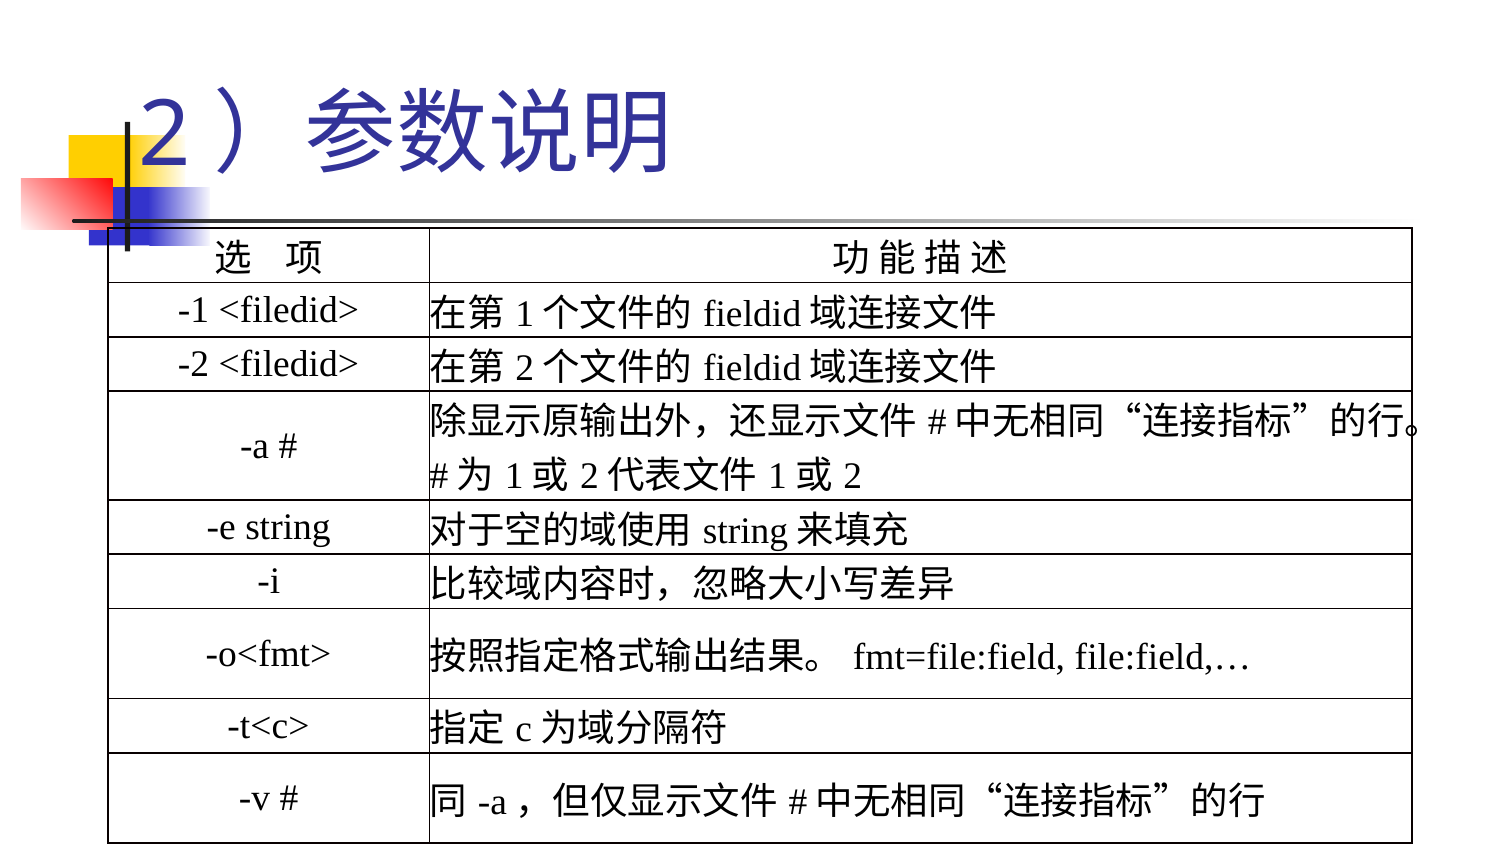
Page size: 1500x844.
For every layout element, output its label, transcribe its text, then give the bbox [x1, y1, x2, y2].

table_cell -o<fmt> [109, 609, 429, 698]
title 2）参数说明 [123, 49, 1462, 192]
table_cell -e string [109, 501, 429, 553]
table_cell -v # [109, 754, 429, 842]
table_cell 在第2个文件的fieldid域连接文件 [430, 338, 1411, 390]
table_cell 在第1个文件的fieldid域连接文件 [430, 283, 1411, 336]
table_cell -t<c> [109, 699, 429, 752]
table_header 功 能 描 述 [430, 229, 1411, 282]
table_cell 同-a，但仅显示文件#中无相同“连接指标”的行 [430, 754, 1411, 842]
table_cell 指定c为域分隔符 [430, 699, 1411, 752]
table_cell 对于空的域使用string来填充 [430, 501, 1411, 553]
table_cell -1 <filedid> [109, 283, 429, 336]
table_cell 比较域内容时，忽略大小写差异 [430, 555, 1411, 608]
table_cell 除显示原输出外，还显示文件#中无相同“连接指标”的行。#为1或2代表文件1或2 [430, 392, 1411, 499]
table_header 选 项 [109, 229, 429, 282]
table_cell 按照指定格式输出结果。fmt=file:field, file:field,… [430, 609, 1411, 698]
table_cell -a # [109, 392, 429, 499]
table_cell -i [109, 555, 429, 608]
table_cell -2 <filedid> [109, 338, 429, 390]
